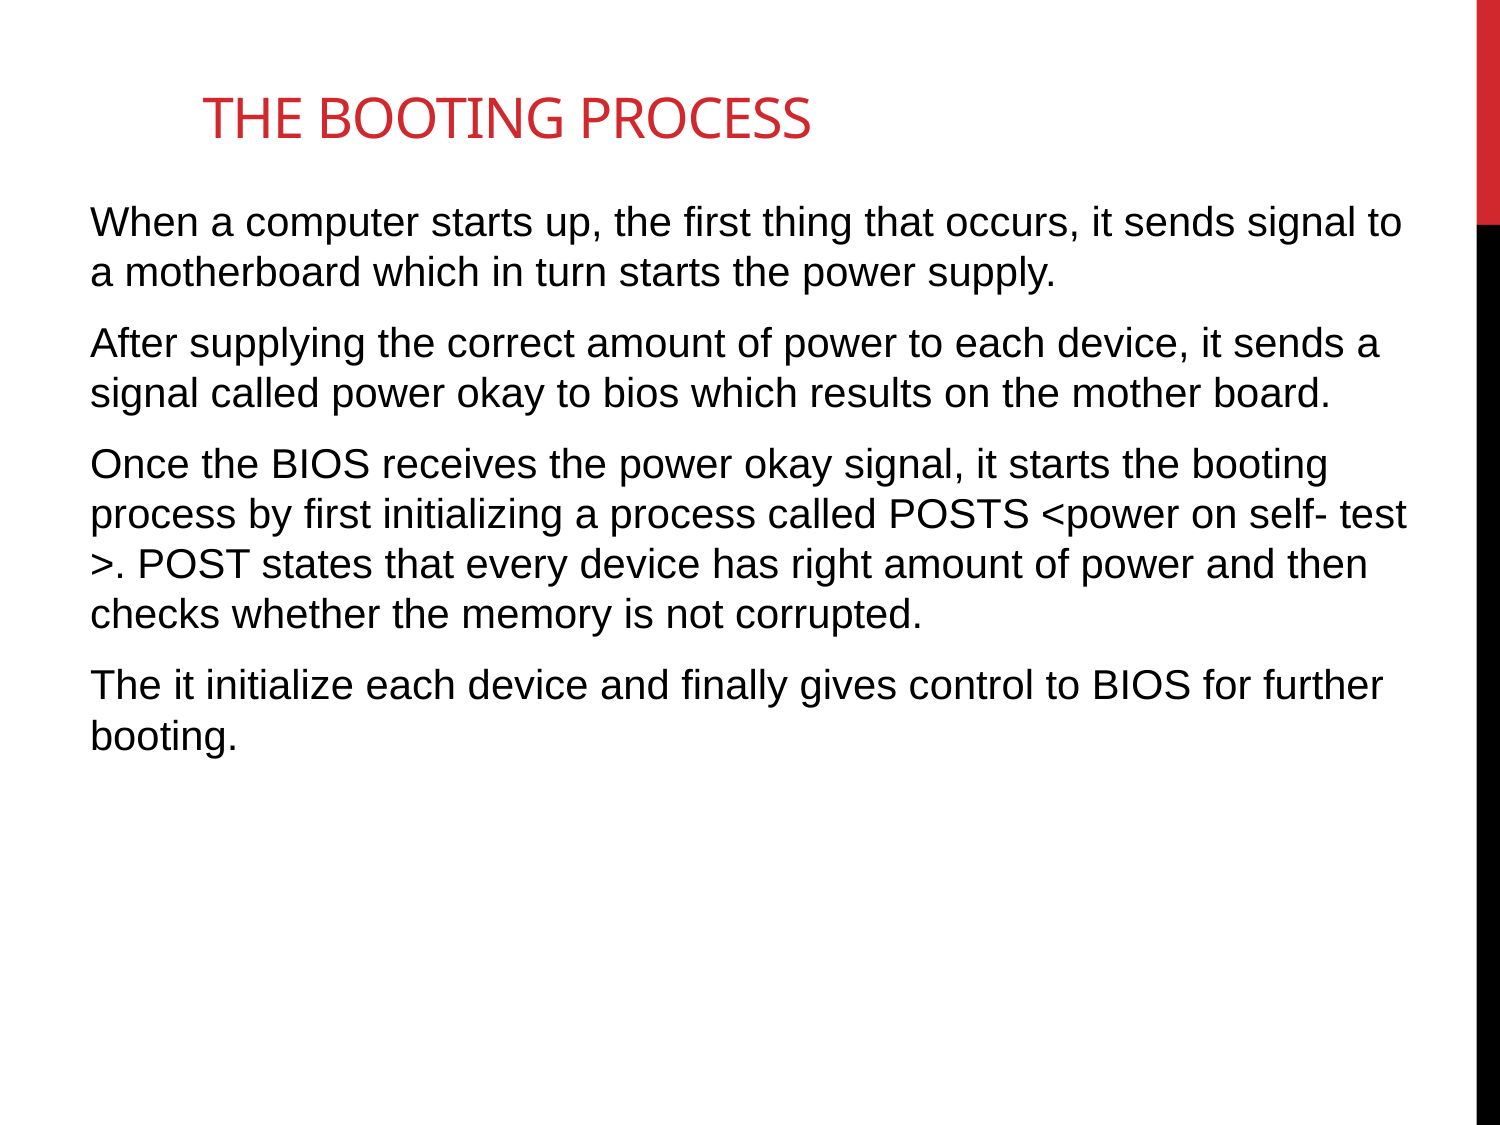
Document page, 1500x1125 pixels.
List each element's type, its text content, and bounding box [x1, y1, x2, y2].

title THE BOOTING PROCESS [187, 75, 1400, 187]
list When a computer starts up, the first thing that occurs, it sends signal to a motherboard which in turn starts the power supply. After supplying the correct amount of power to each device, it sends a signal called power okay to bios which results on the mother board. Once the BIOS receives the power okay signal, it starts the booting process by first initializing a process called POSTS <power on self- test >. POST states that every device has right amount of power and then checks whether the memory is not corrupted. The it initialize each device and finally gives control to BIOS for further booting. [75, 187, 1425, 1050]
